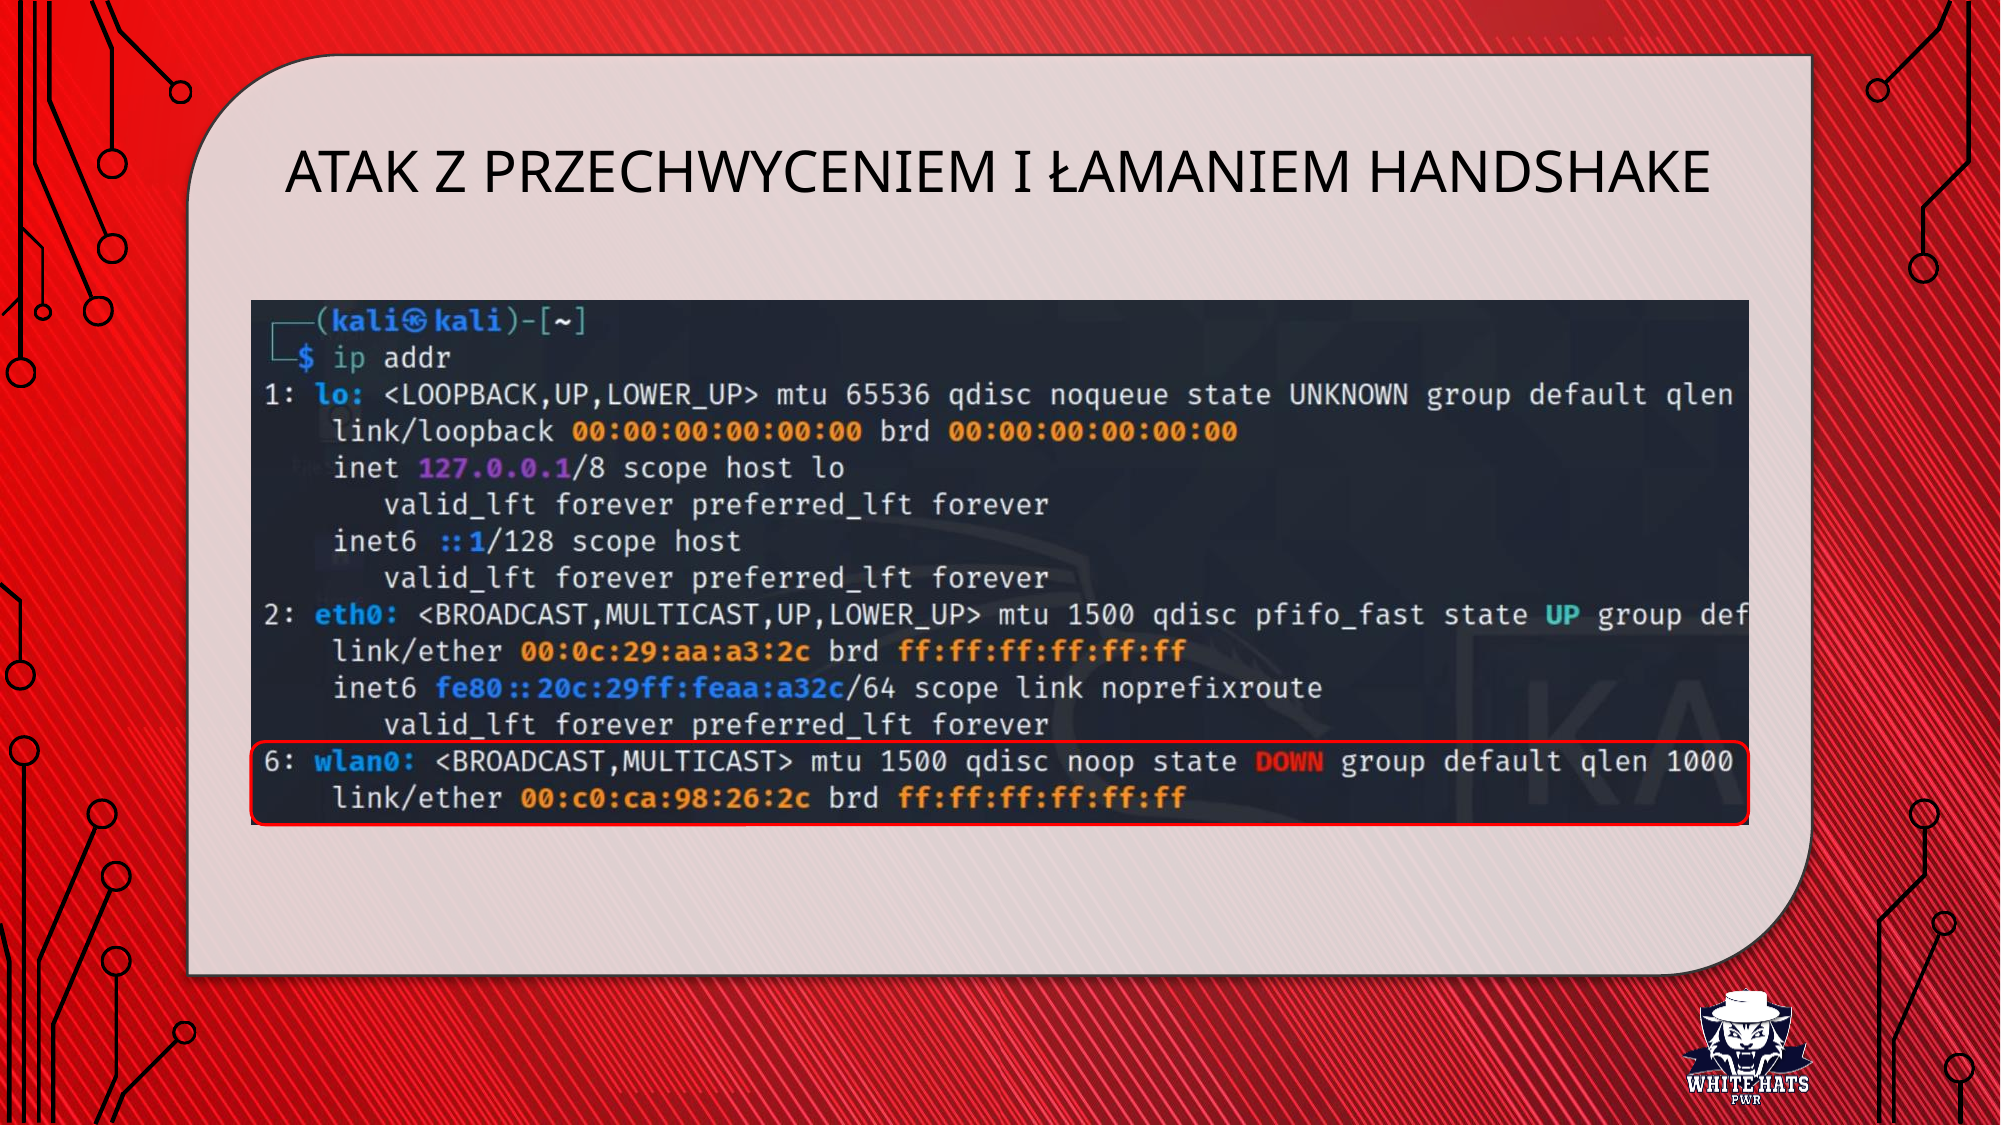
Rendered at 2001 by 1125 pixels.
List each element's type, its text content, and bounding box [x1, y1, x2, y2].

picture [250, 299, 1750, 825]
text_box [185, 53, 1814, 977]
title Atak z przechwyceniem i łamaniem handshake [250, 117, 1749, 231]
picture [1675, 983, 1822, 1113]
